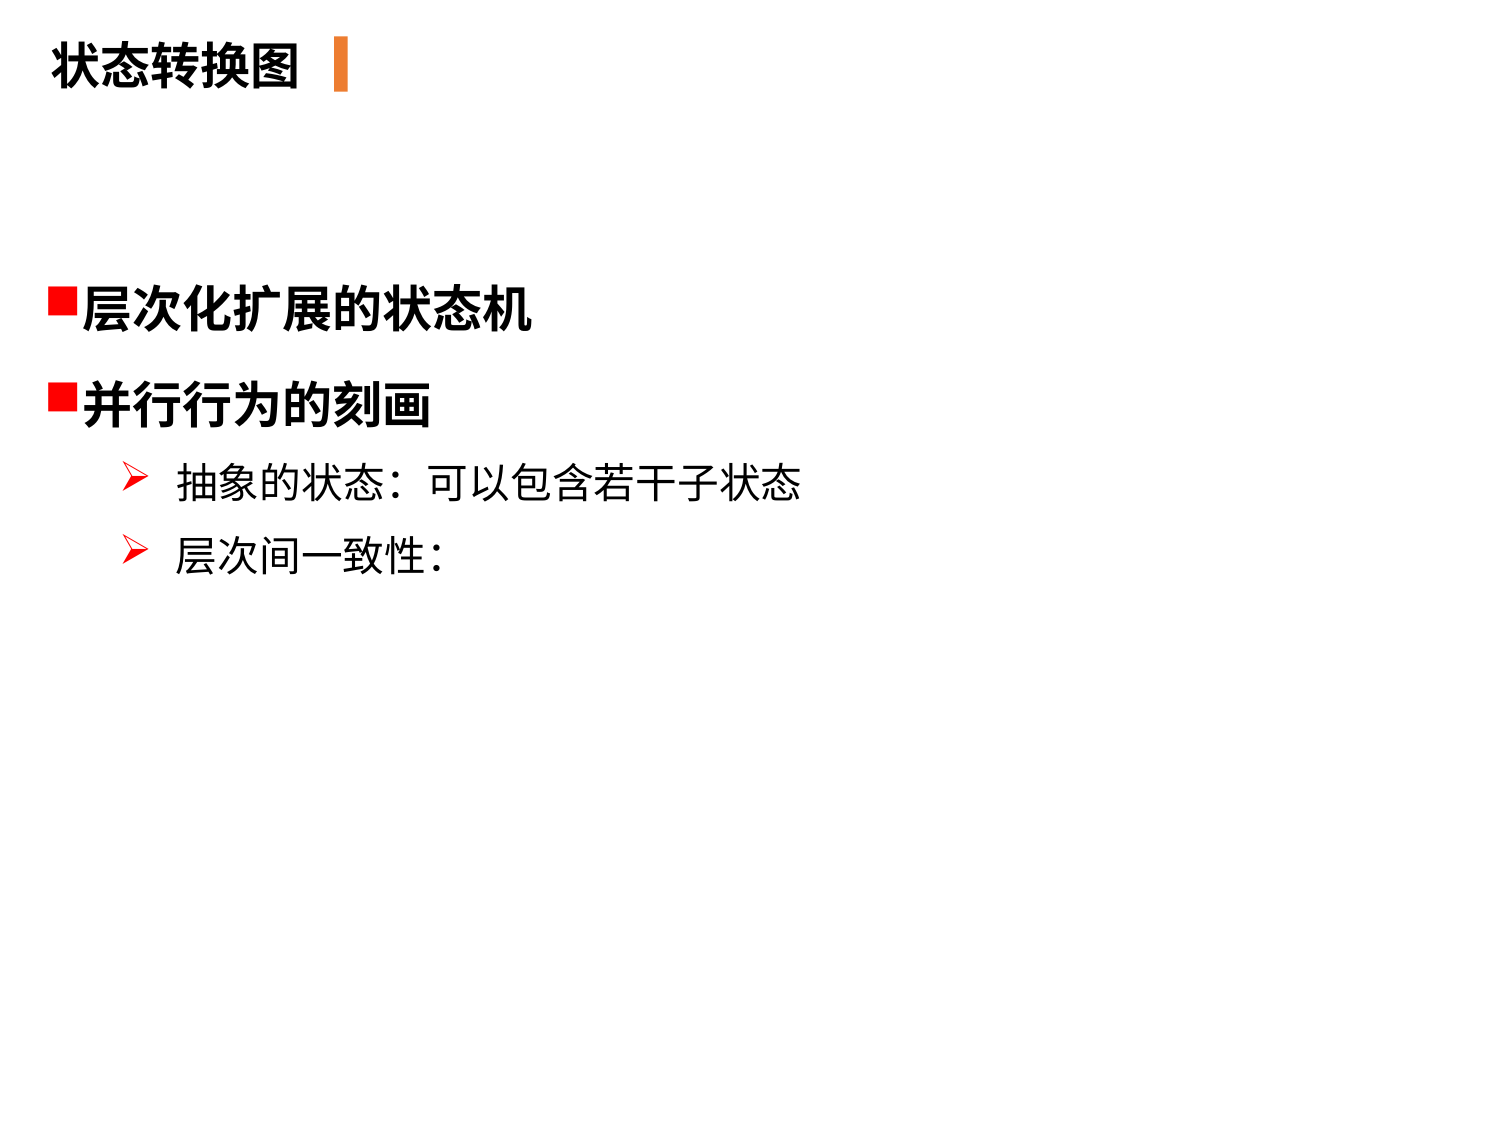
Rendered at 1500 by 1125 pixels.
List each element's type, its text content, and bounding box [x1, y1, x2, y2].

text_box 状态转换图 [36, 27, 714, 103]
text_box [333, 35, 349, 93]
list 层次化扩展的状态机 并行行为的刻画 抽象的状态：可以包含若干子状态 层次间一致性： [29, 255, 1439, 934]
